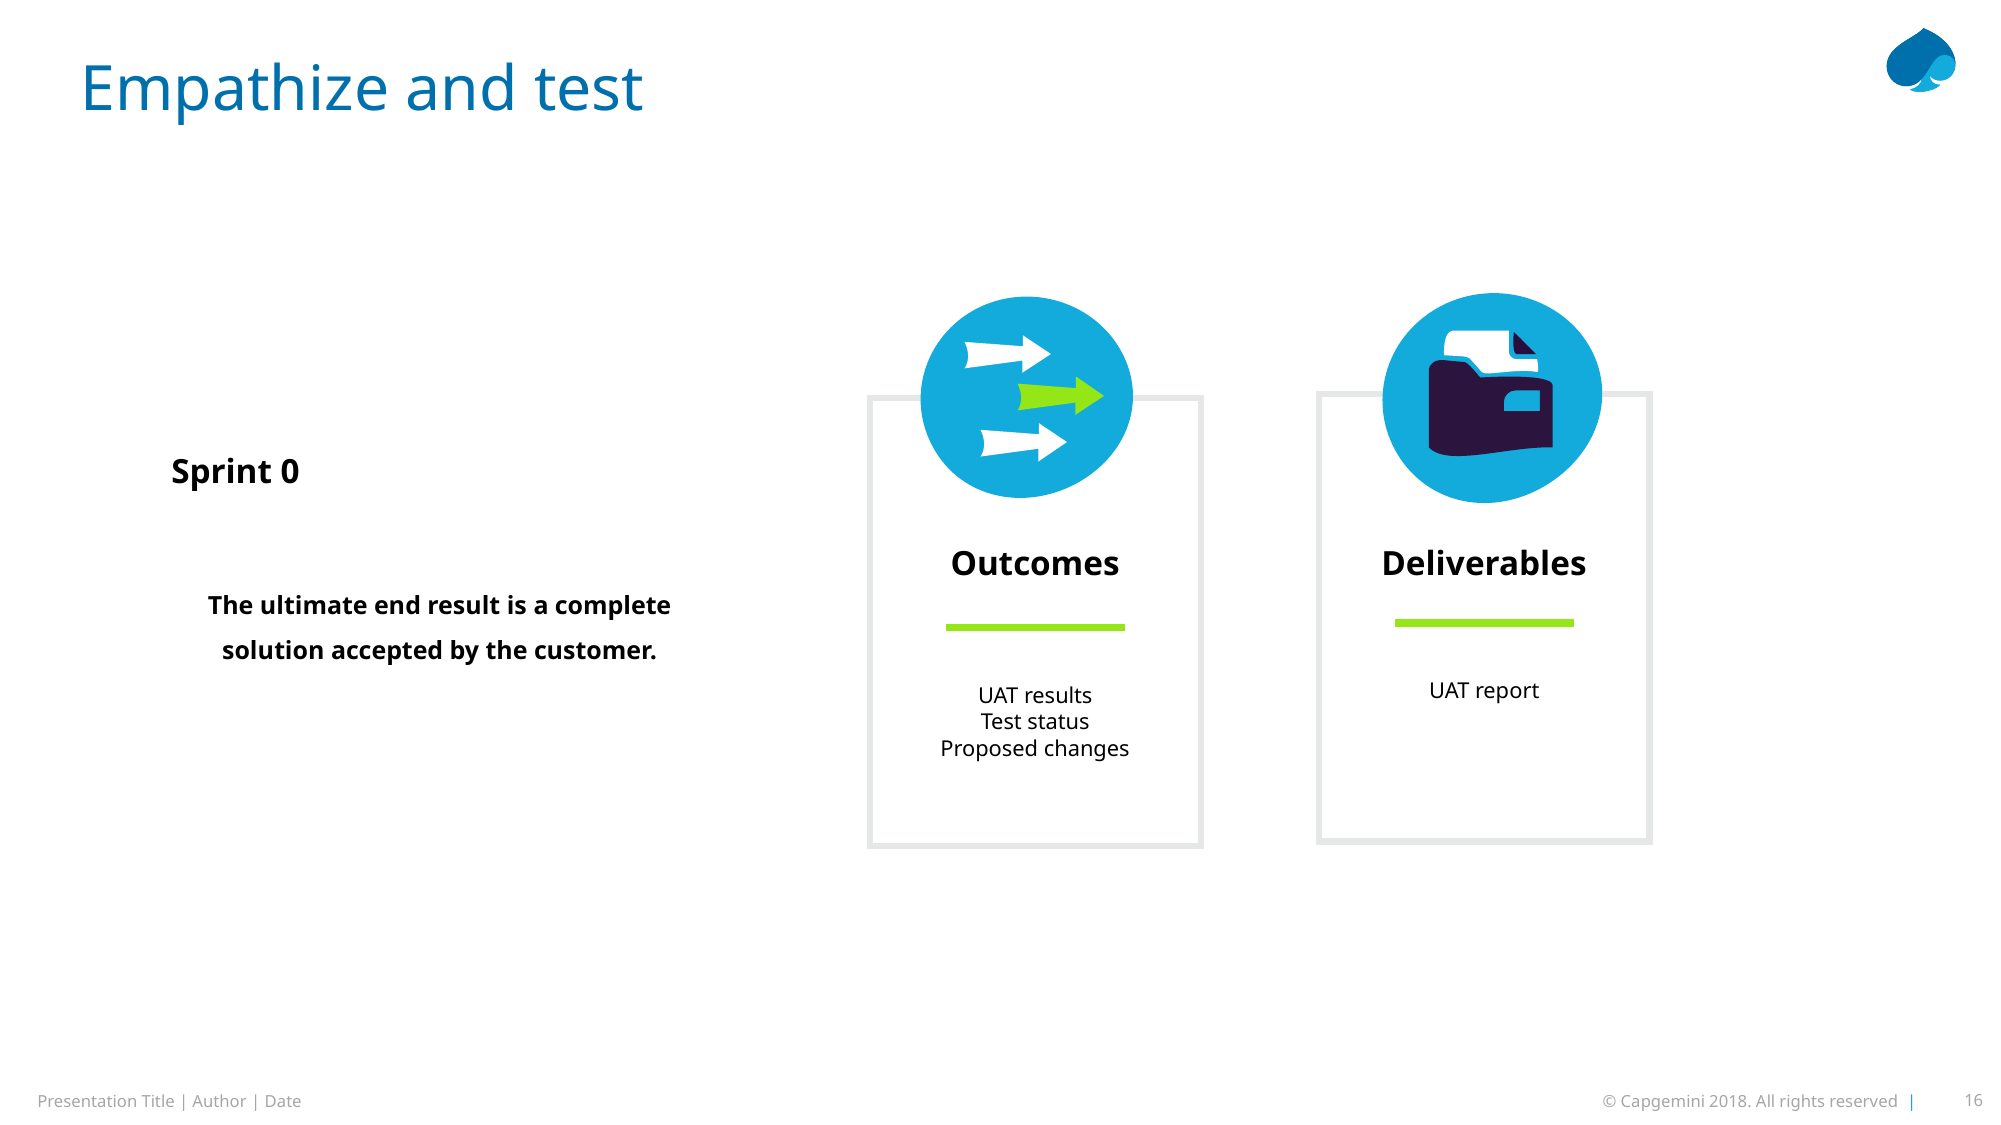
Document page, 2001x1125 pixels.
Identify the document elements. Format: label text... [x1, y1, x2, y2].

title Empathize and test [80, 0, 1213, 182]
list The ultimate end result is a complete solution accepted by the customer. [163, 574, 717, 751]
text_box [1367, 278, 1619, 516]
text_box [905, 282, 1149, 511]
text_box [869, 398, 1201, 847]
list Sprint 0 [0, 449, 488, 594]
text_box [1318, 394, 1650, 842]
